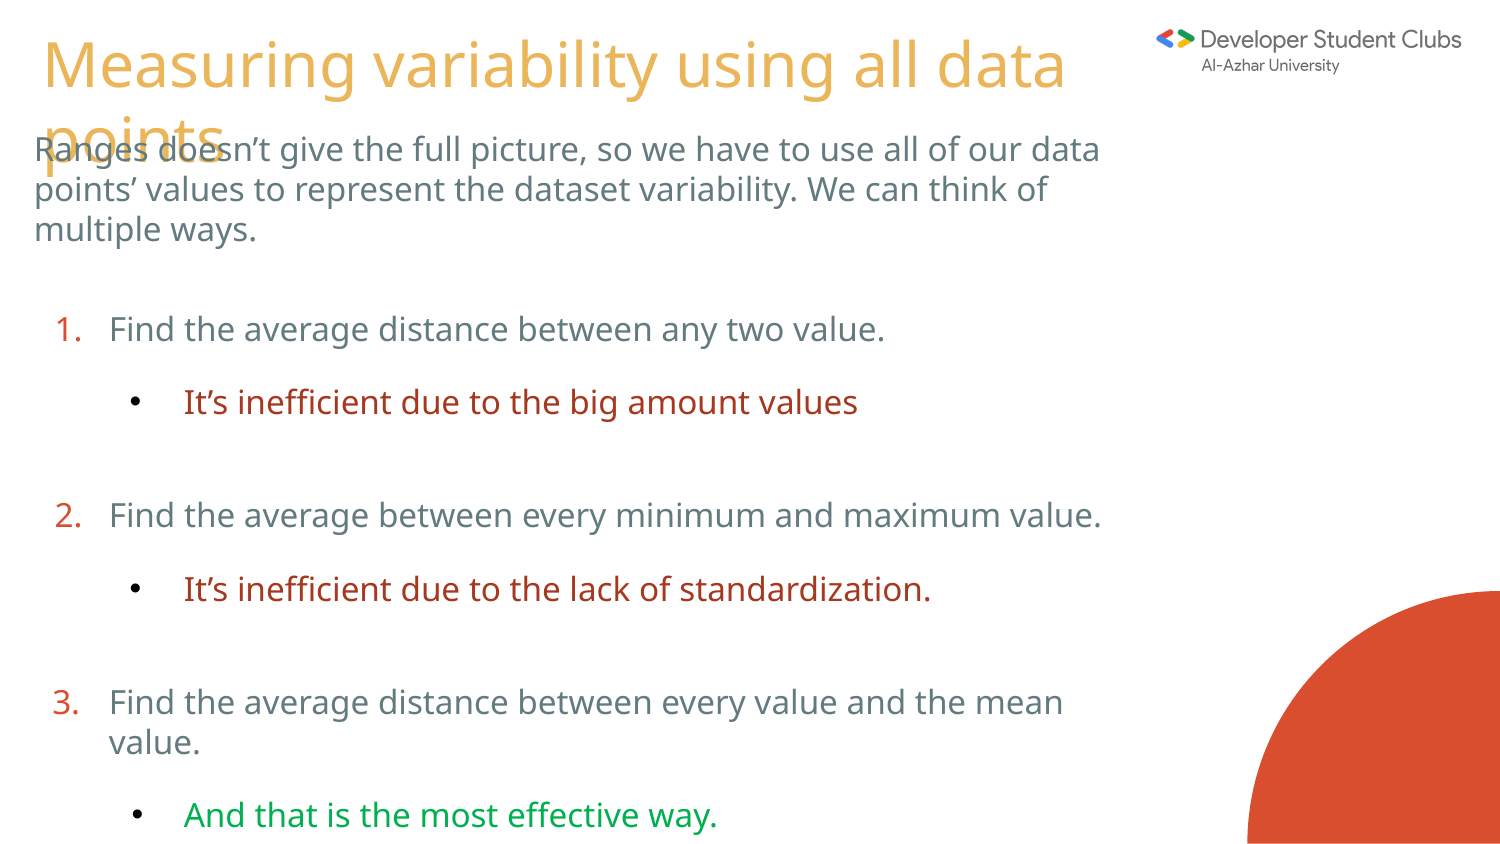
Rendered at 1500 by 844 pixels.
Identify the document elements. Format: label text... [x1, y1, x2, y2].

picture [1149, 10, 1466, 81]
subtitle Ranges doesn’t give the full picture, so we have to use all of our data points’ values to represent the dataset variability. We can think of multiple ways. Find the average distance between any two value. It’s inefficient due to the big amount values Find the average between every minimum and maximum value. It’s inefficient due to the lack of standardization. Find the average distance between every value and the mean value. And that is the most effective way. [18, 113, 1150, 788]
title Measuring variability using all data points [27, 10, 1111, 105]
